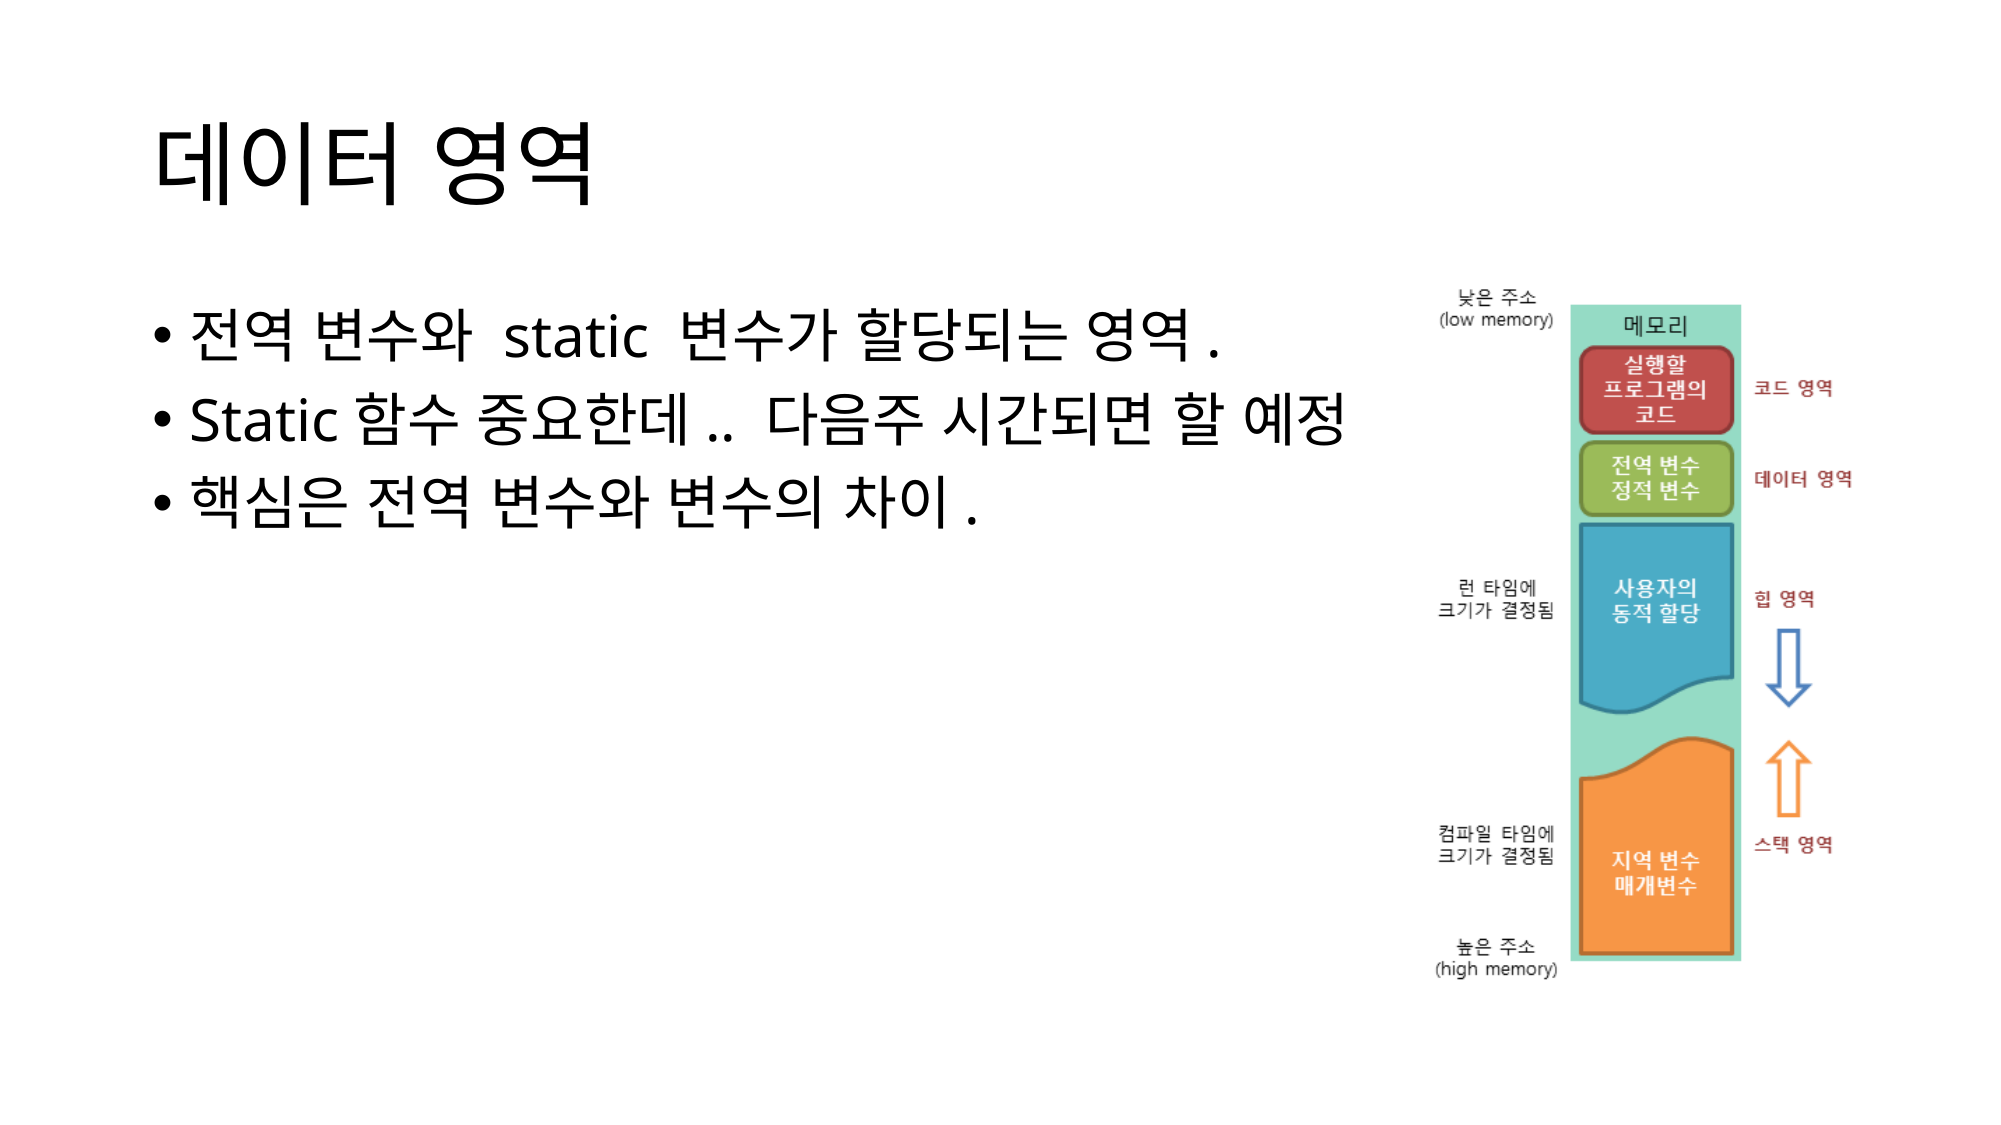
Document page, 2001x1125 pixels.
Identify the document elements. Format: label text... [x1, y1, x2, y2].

list 전역 변수와 static 변수가 할당되는 영역. Static함수 중요한데.. 다음주 시간되면 할 예정 핵심은 전역 변수와 변수의 차이. [137, 299, 1863, 1014]
title 데이터 영역 [137, 59, 1863, 278]
picture [1424, 277, 1863, 992]
